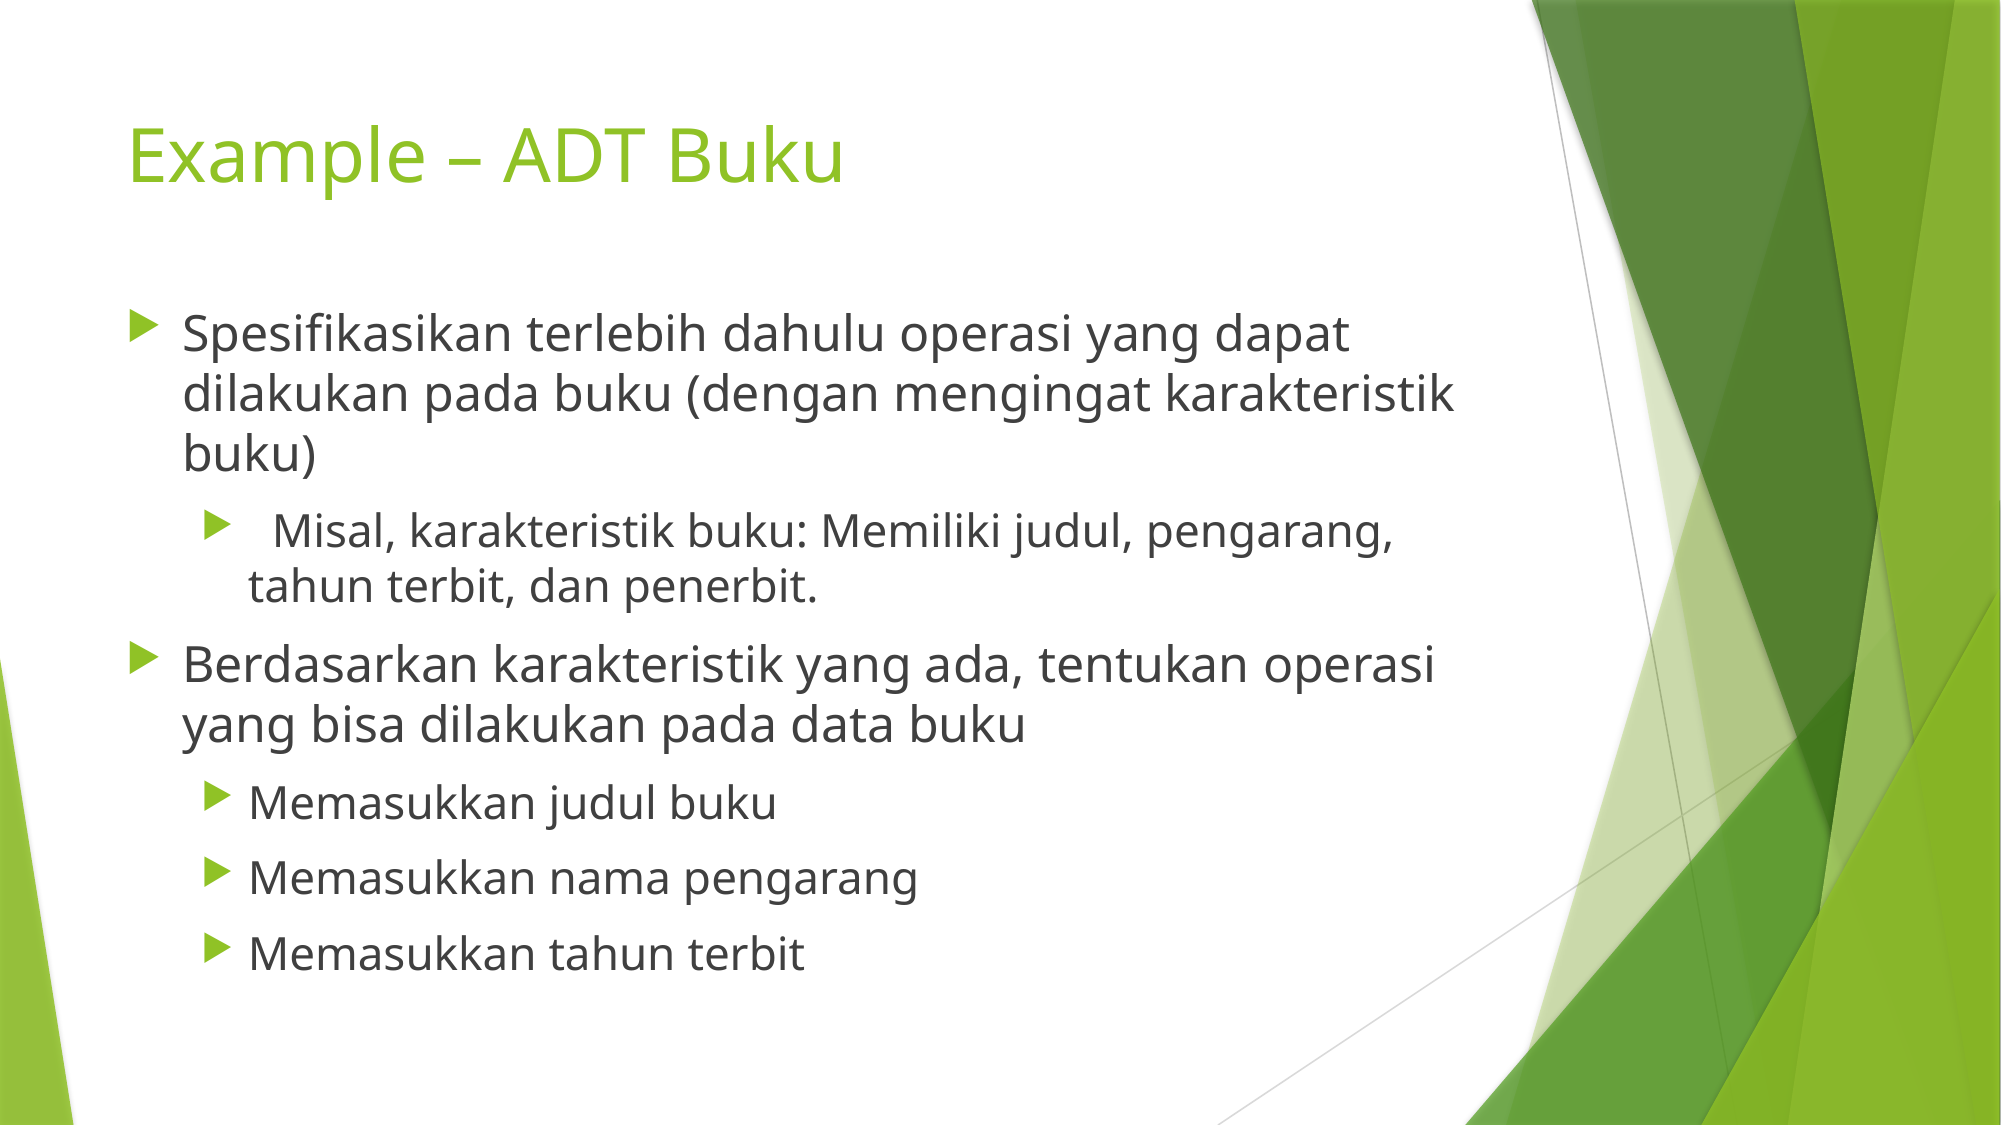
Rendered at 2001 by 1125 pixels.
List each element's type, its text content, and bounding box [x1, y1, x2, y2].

list Spesifikasikan terlebih dahulu operasi yang dapat dilakukan pada buku (dengan mengingat karakteristik buku) Misal, karakteristik buku: Memiliki judul, pengarang, tahun terbit, dan penerbit. Berdasarkan karakteristik yang ada, tentukan operasi yang bisa dilakukan pada data buku Memasukkan judul buku Memasukkan nama pengarang Memasukkan tahun terbit [111, 293, 1522, 991]
title Example – ADT Buku [111, 99, 1522, 293]
